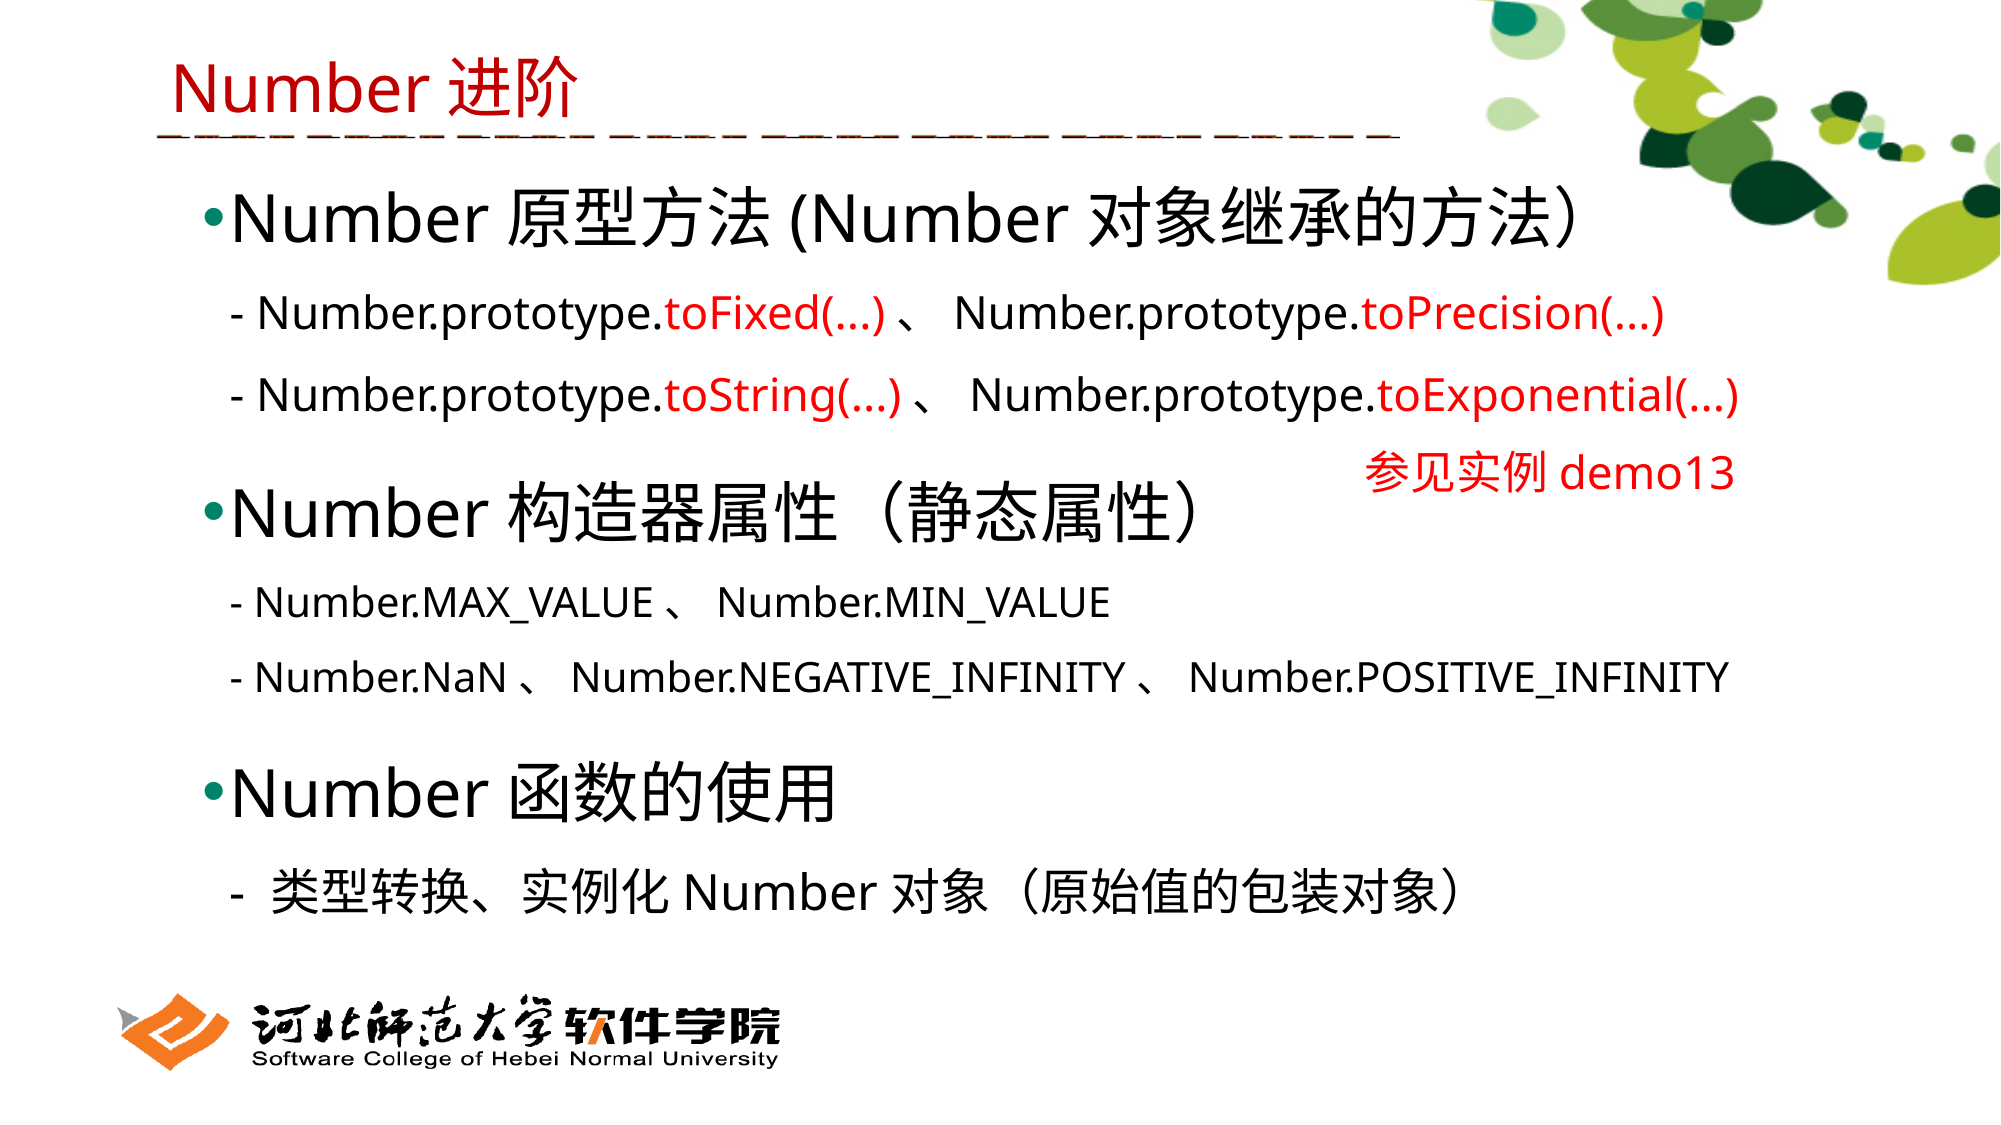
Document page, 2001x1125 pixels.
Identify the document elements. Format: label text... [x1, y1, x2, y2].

list Number进阶 [155, 38, 1500, 120]
list Number原型方法(Number对象继承的方法） - Number.prototype.toFixed(...)、Number.prototype.toPrecision(...) - Number.prototype.toString(...)、Number.prototype.toExponential(...) Number构造器属性（静态属性） - Number.MAX_VALUE、Number.MIN_VALUE - Number.NaN、Number.NEGATIVE_INFINITY、Number.POSITIVE_INFINITY Number函数的使用 - 类型转换、实例化Number对象（原始值的包装对象） [187, 128, 1836, 991]
picture [0, 0, 2001, 1125]
text_box 参见实例demo13 [1349, 435, 1756, 506]
